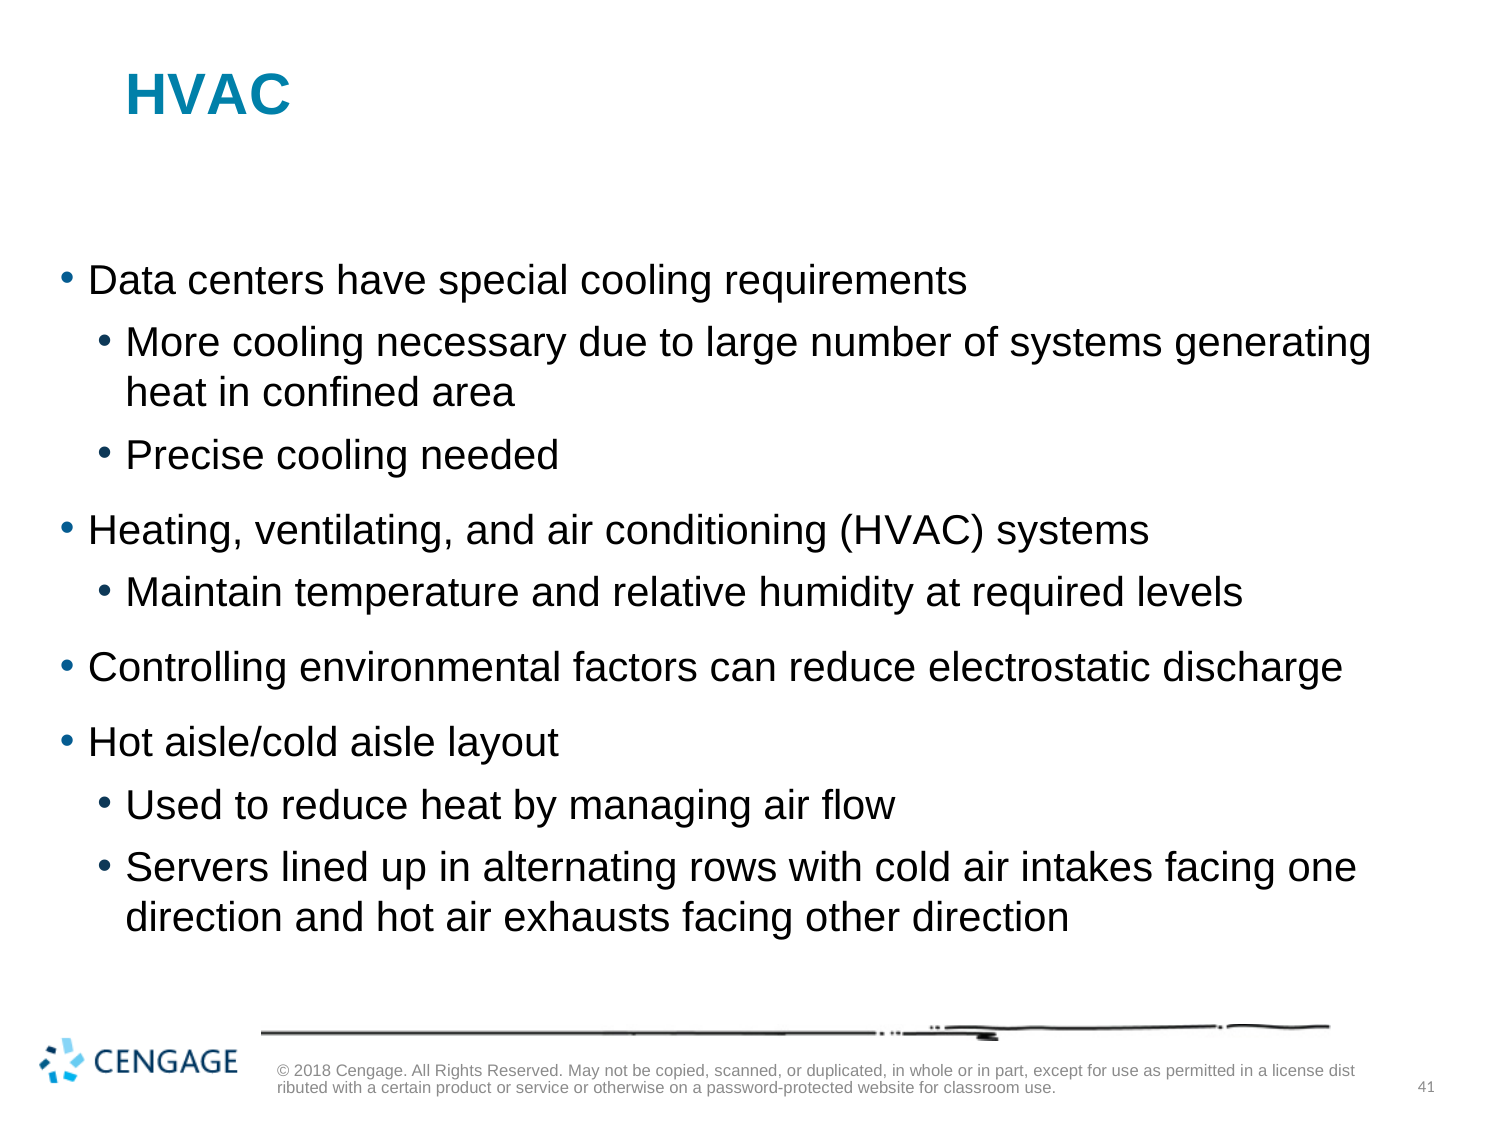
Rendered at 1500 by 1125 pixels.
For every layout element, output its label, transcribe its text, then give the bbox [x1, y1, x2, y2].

footer © 2018 Cengage. All Rights Reserved. May not be copied, scanned, or duplicated, in whole or in part, except for use as permitted in a license distributed with a certain product or service or otherwise on a password-protected website for classroom use. [262, 1050, 1375, 1091]
picture [261, 1024, 1331, 1041]
title H V A C [125, 55, 1442, 127]
picture [19, 1024, 250, 1096]
list Data centers have special cooling requirements More cooling necessary due to large number of systems generating heat in confined area Precise cooling needed Heating, ventilating, and air conditioning (H V A C) systems Maintain temperature and relative humidity at required levels Controlling environmental factors can reduce electrostatic discharge Hot aisle/cold aisle layout Used to reduce heat by managing air flow Servers lined up in alternating rows with cold air intakes facing one direction and hot air exhausts facing other direction [59, 252, 1441, 947]
